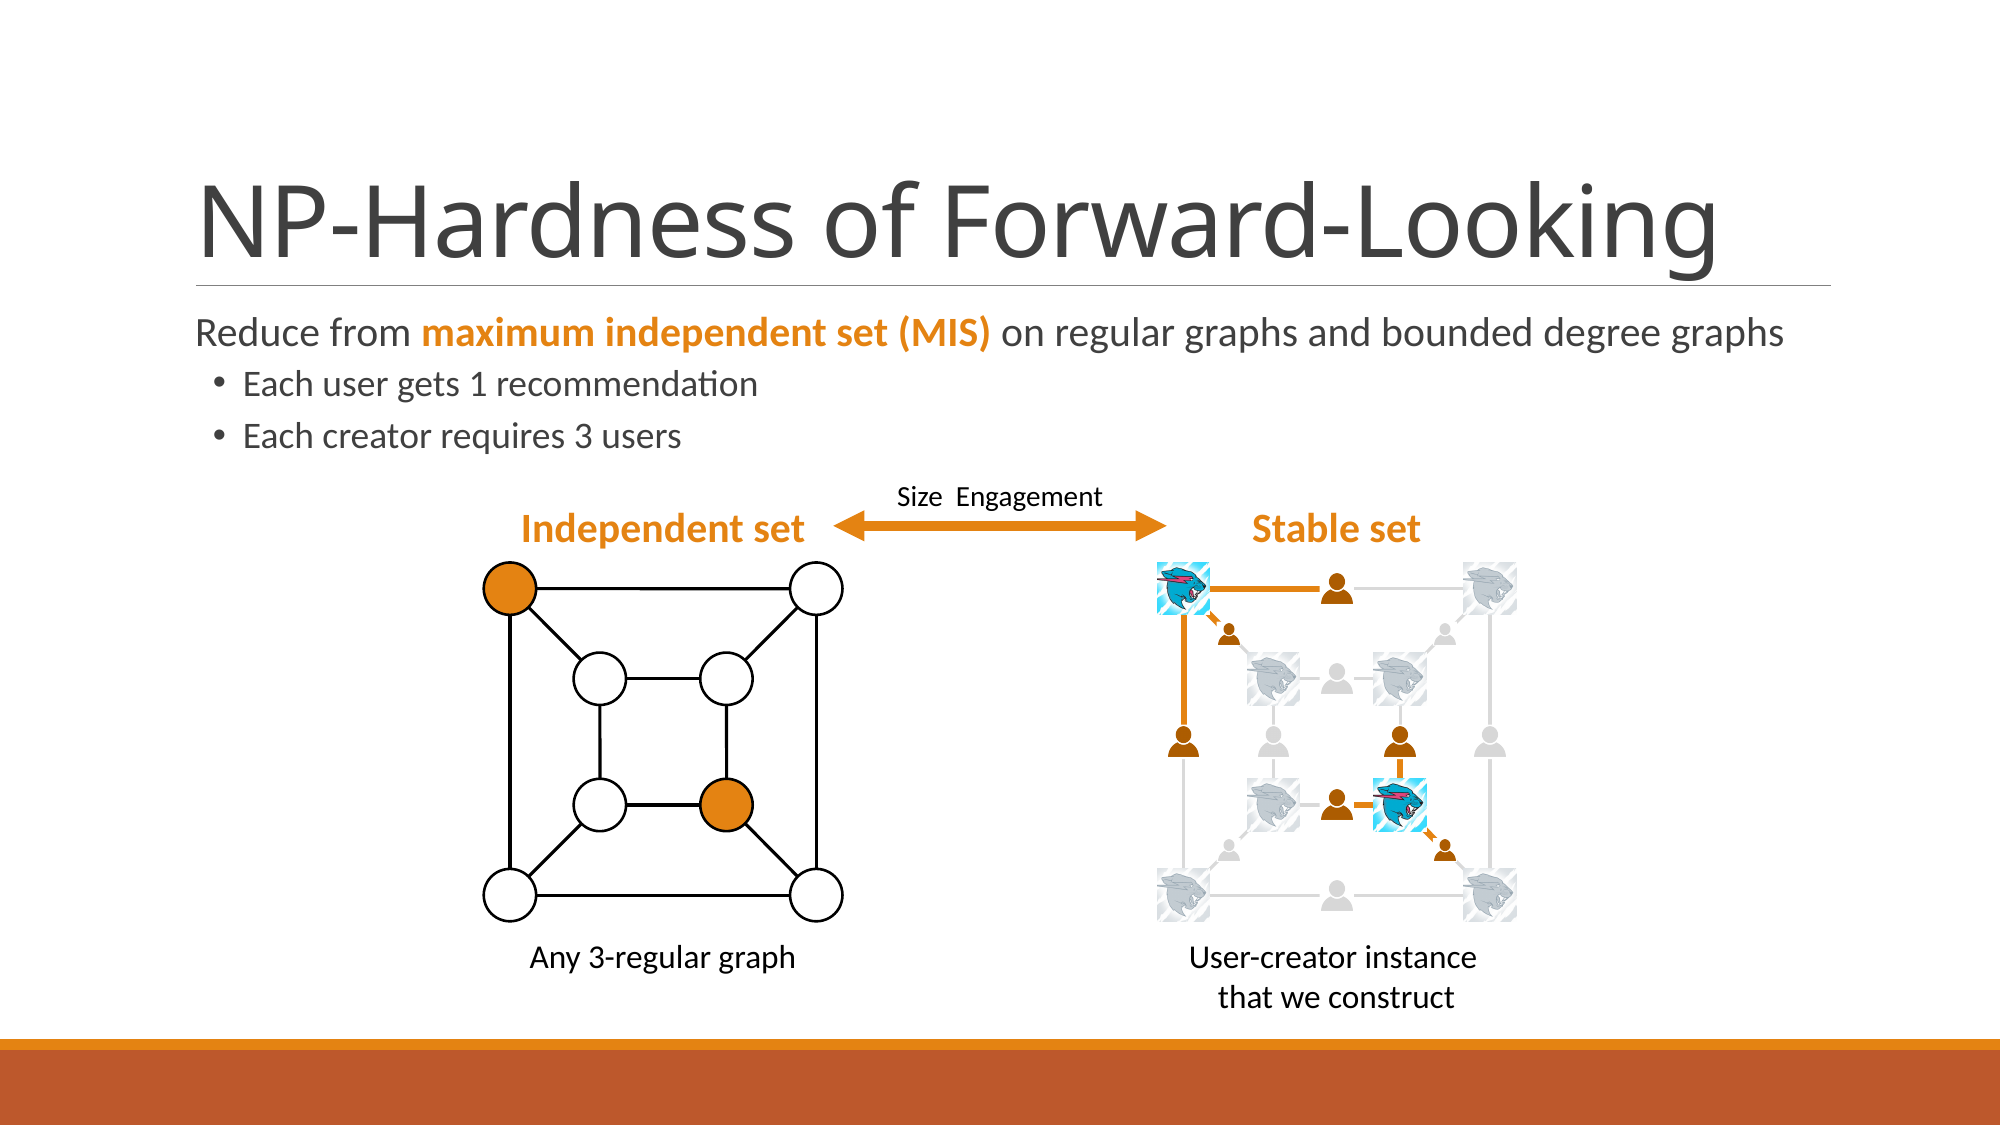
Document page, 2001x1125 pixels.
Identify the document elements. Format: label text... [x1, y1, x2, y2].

list Reduce from maximum independent set (MIS) on regular graphs and bounded degree graphs Each user gets 1 recommendation Each creator requires 3 users [180, 302, 1830, 963]
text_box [1156, 561, 1517, 922]
title NP-Hardness of Forward-Looking [180, 47, 1830, 285]
text_box Stable set [1166, 493, 1507, 559]
text_box Any 3-regular graph [450, 928, 876, 983]
text_box User-creator instance that we construct [1124, 928, 1550, 1023]
text_box Independent set [493, 493, 834, 559]
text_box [483, 561, 844, 922]
